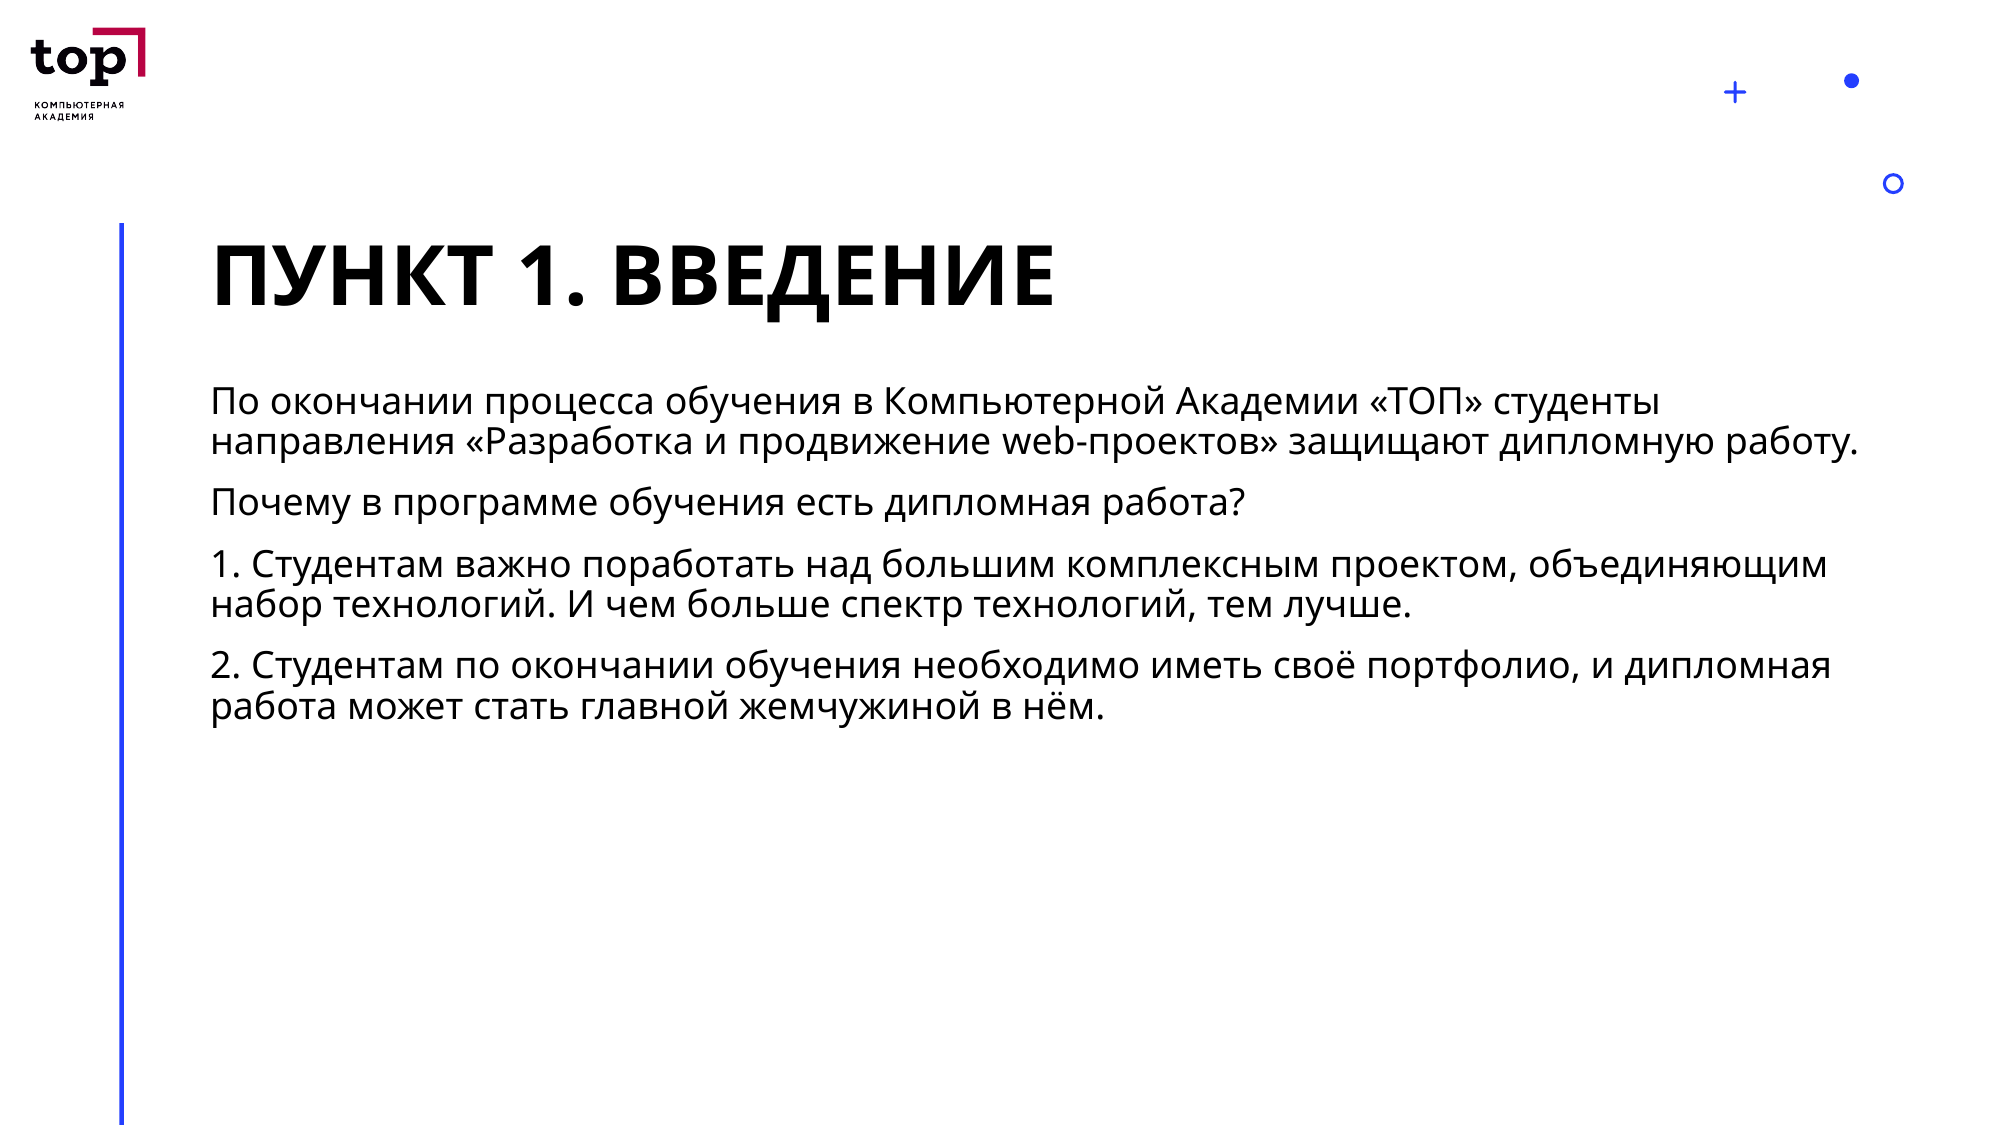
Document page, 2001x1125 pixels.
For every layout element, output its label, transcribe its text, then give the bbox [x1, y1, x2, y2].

picture [0, 21, 161, 136]
list По окончании процесса обучения в Компьютерной Академии «ТОП» студенты направления «Разработка и продвижение web-проектов» защищают дипломную работу. Почему в программе обучения есть дипломная работа? 1. Студентам важно поработать над большим комплексным проектом, объединяющим набор технологий. И чем больше спектр технологий, тем лучше. 2. Студентам по окончании обучения необходимо иметь своё портфолио, и дипломная работа может стать главной жемчужиной в нём. [210, 381, 1877, 1045]
title Пункт 1. введение [210, 112, 1709, 323]
